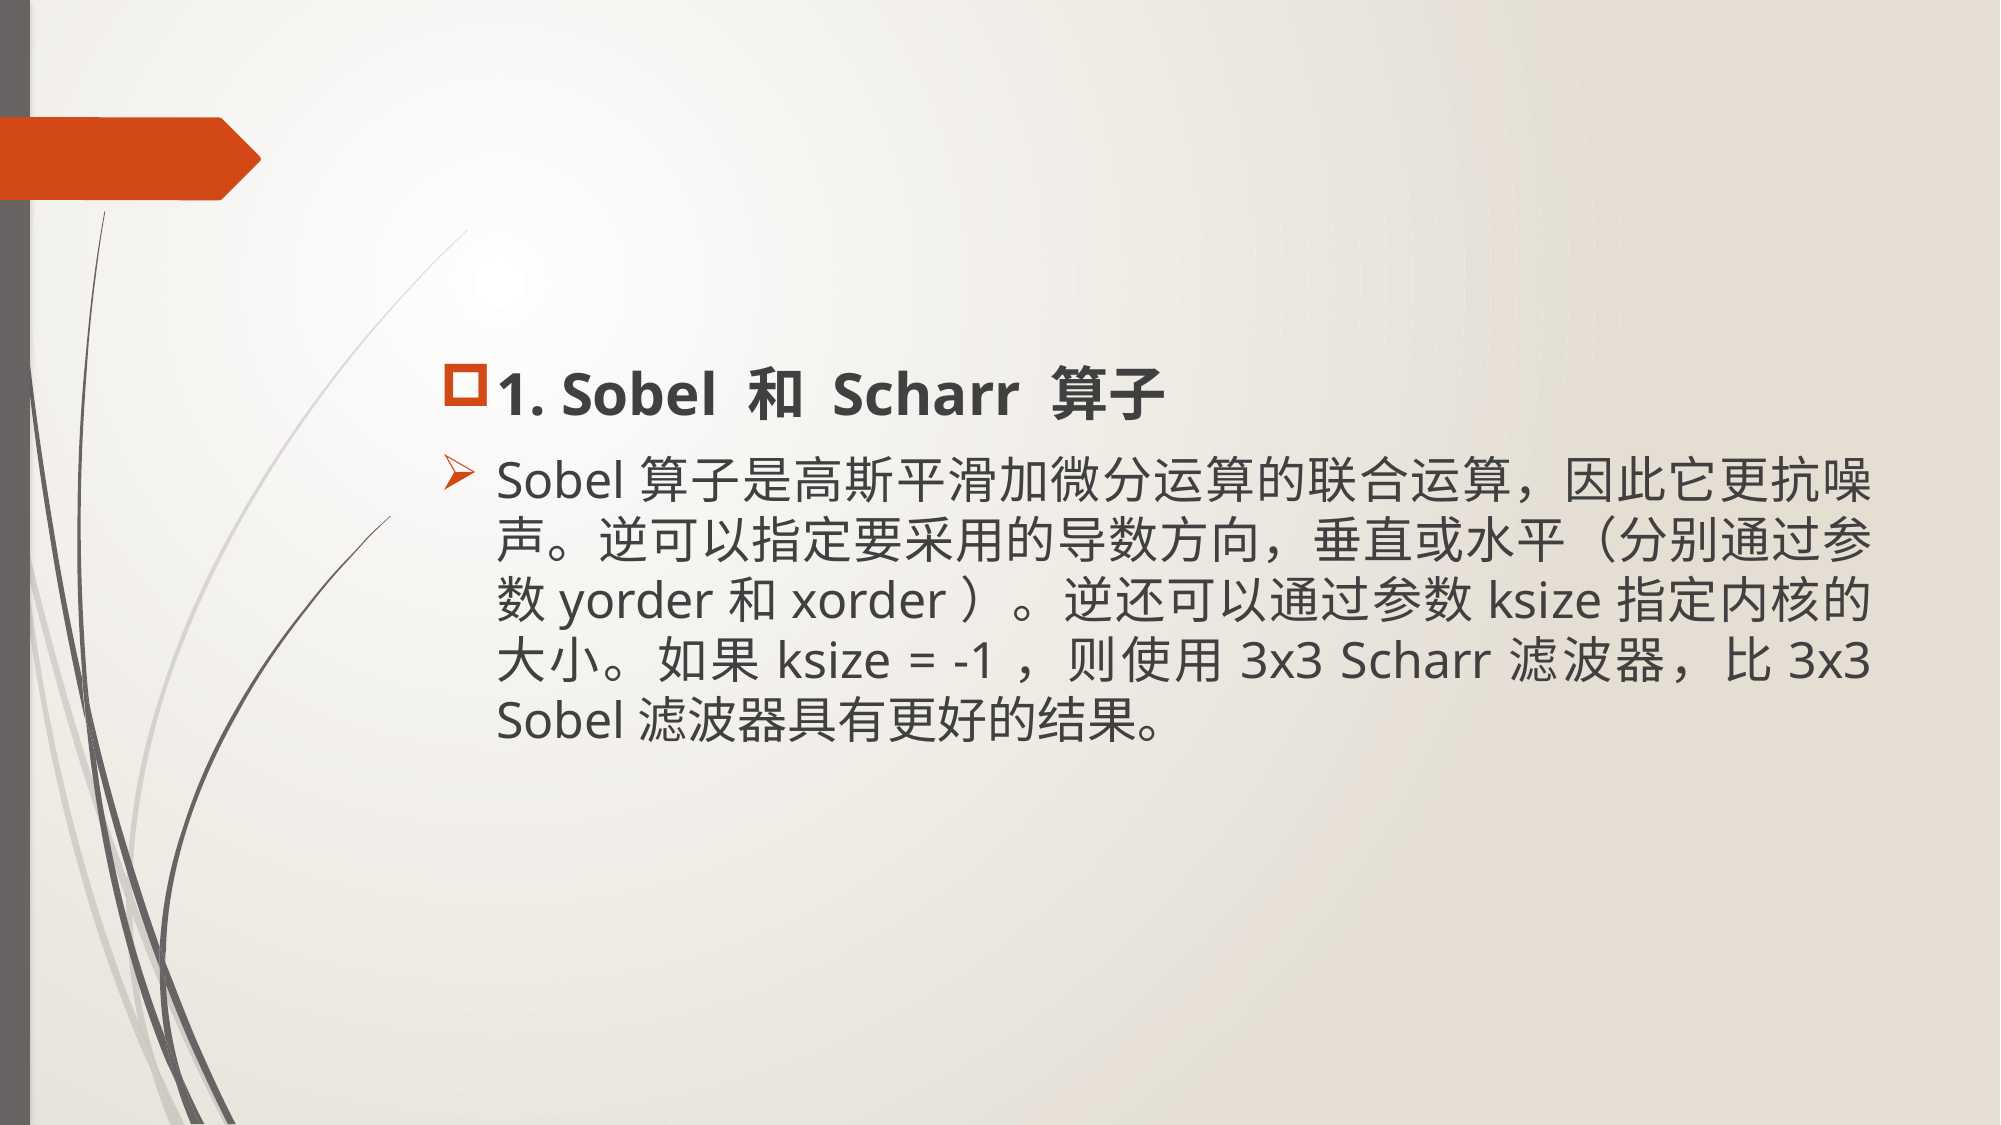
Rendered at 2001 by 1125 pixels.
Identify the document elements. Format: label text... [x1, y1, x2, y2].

list 1. Sobel 和 Scharr 算子 Sobel算子是高斯平滑加微分运算的联合运算，因此它更抗噪声。逆可以指定要采用的导数方向，垂直或水平（分别通过参数yorder和xorder）。逆还可以通过参数ksize指定内核的大小。如果ksize = -1，则使用3x3 Scharr滤波器，比3x3 Sobel滤波器具有更好的结果。 [424, 350, 1888, 970]
